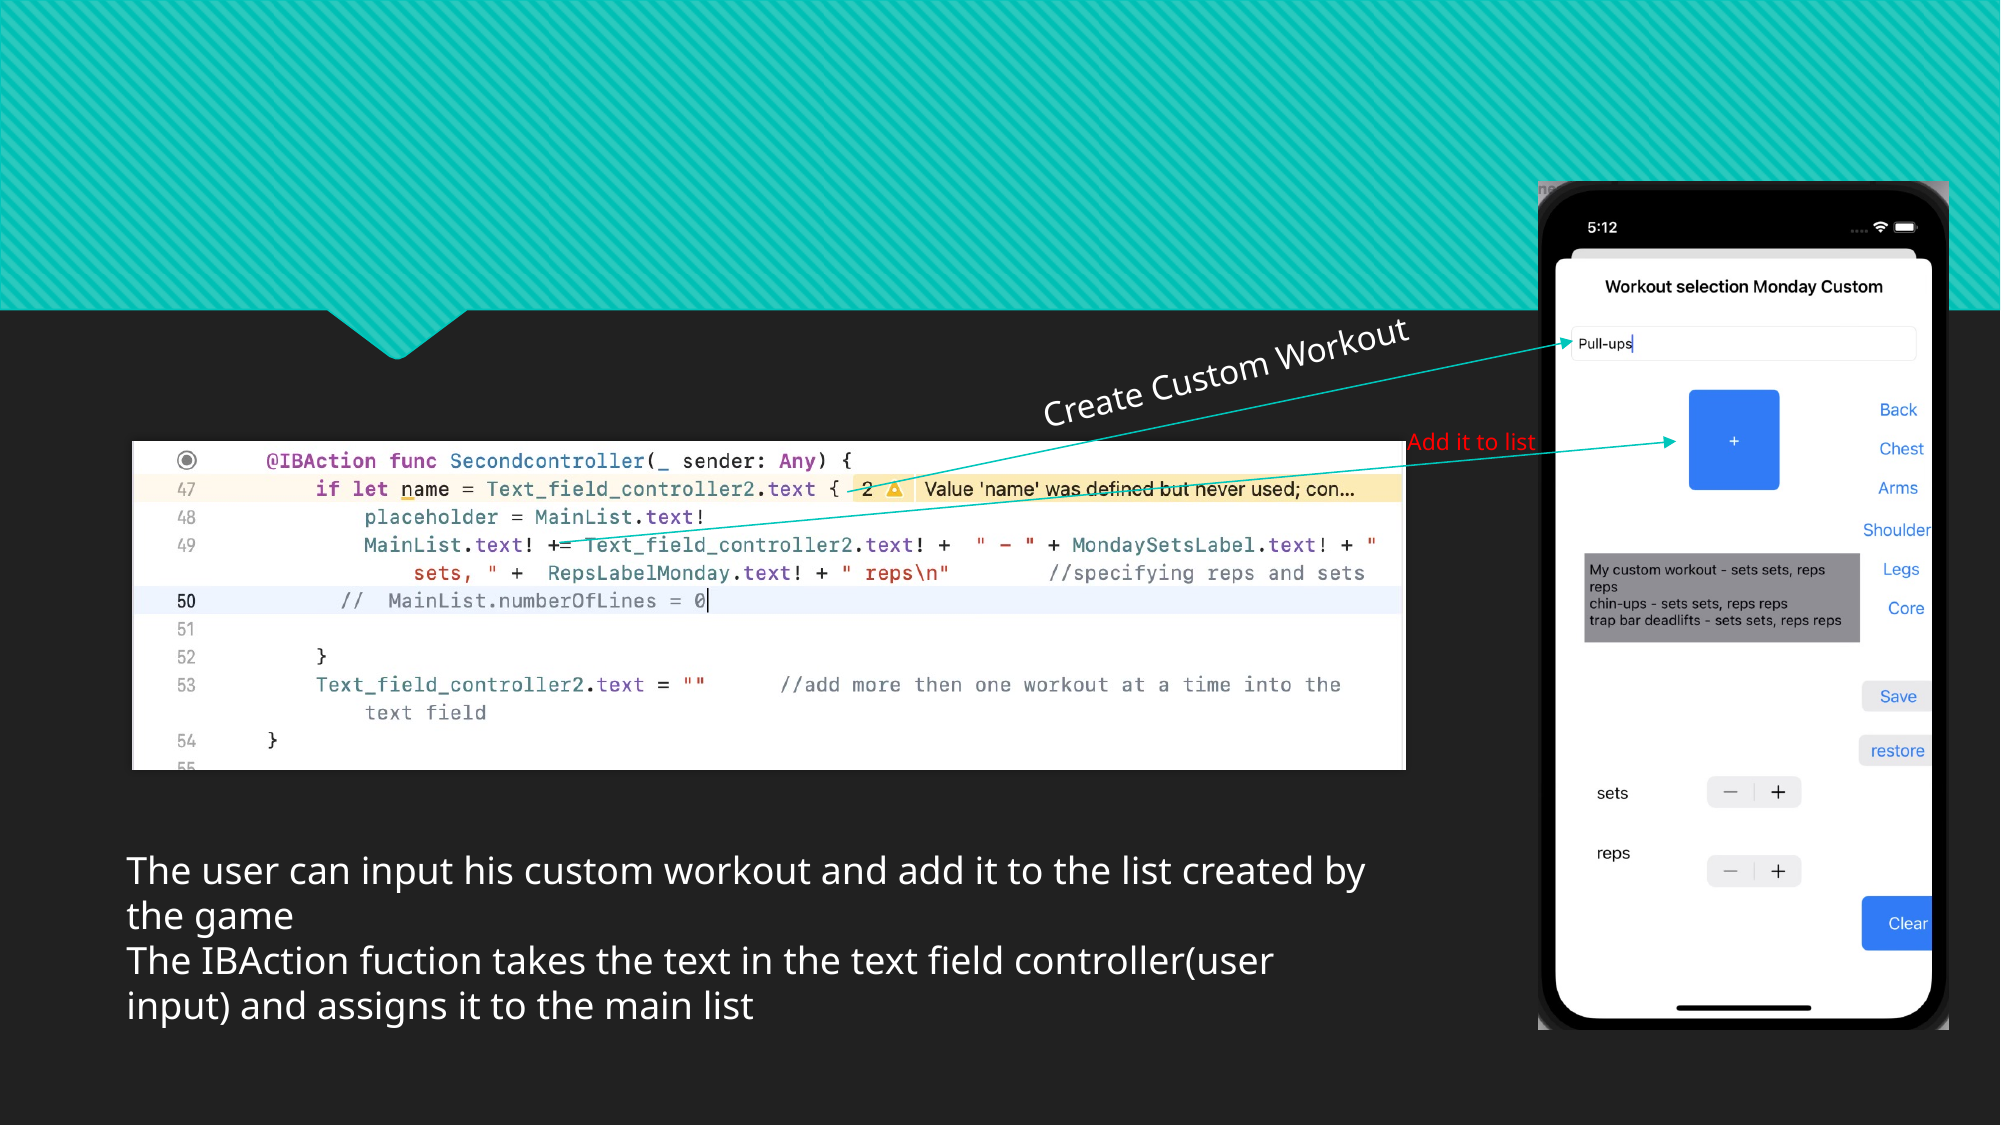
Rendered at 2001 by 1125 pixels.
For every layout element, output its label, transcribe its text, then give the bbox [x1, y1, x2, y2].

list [132, 440, 1406, 771]
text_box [559, 440, 1677, 543]
text_box The user can input his custom workout and add it to the list created by the game The IBAction fuction takes the text in the text field controller(user input) and assigns it to the main list [111, 839, 1385, 1080]
picture [1538, 181, 1949, 1030]
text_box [847, 340, 1574, 493]
text_box Create Custom Workout [1237, 296, 1426, 340]
